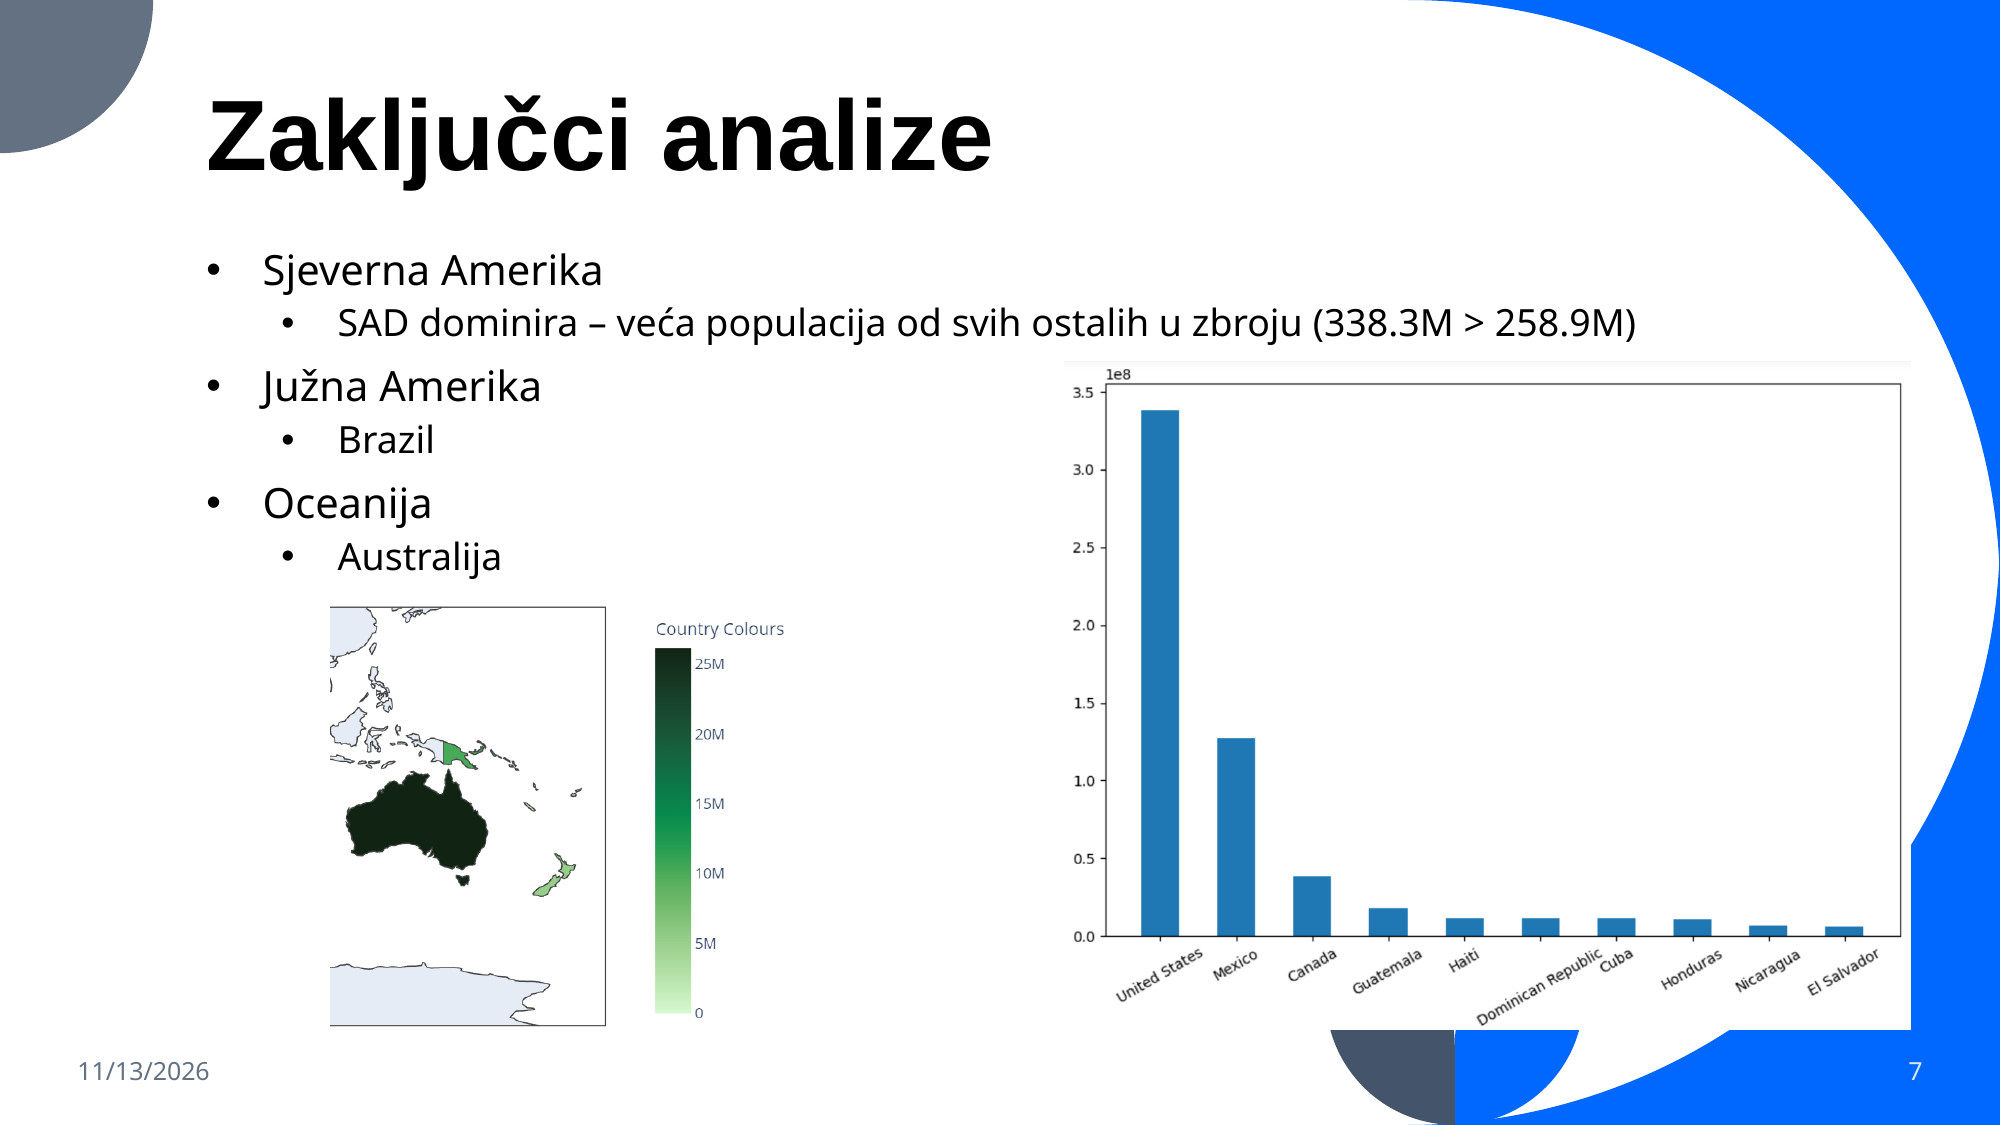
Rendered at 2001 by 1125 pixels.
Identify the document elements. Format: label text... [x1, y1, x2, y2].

slide_number 16-Jan-23 [62, 1042, 513, 1103]
list Sjeverna Amerika SAD dominira – veća populacija od svih ostalih u zbroju (338.3M > 258.9M) Južna Amerika Brazil Oceanija Australija [191, 241, 1868, 917]
picture [1064, 360, 1911, 1030]
slide_number 7 [1665, 1042, 1938, 1103]
picture [330, 596, 804, 1043]
title Zaključci analize [191, 62, 1796, 200]
